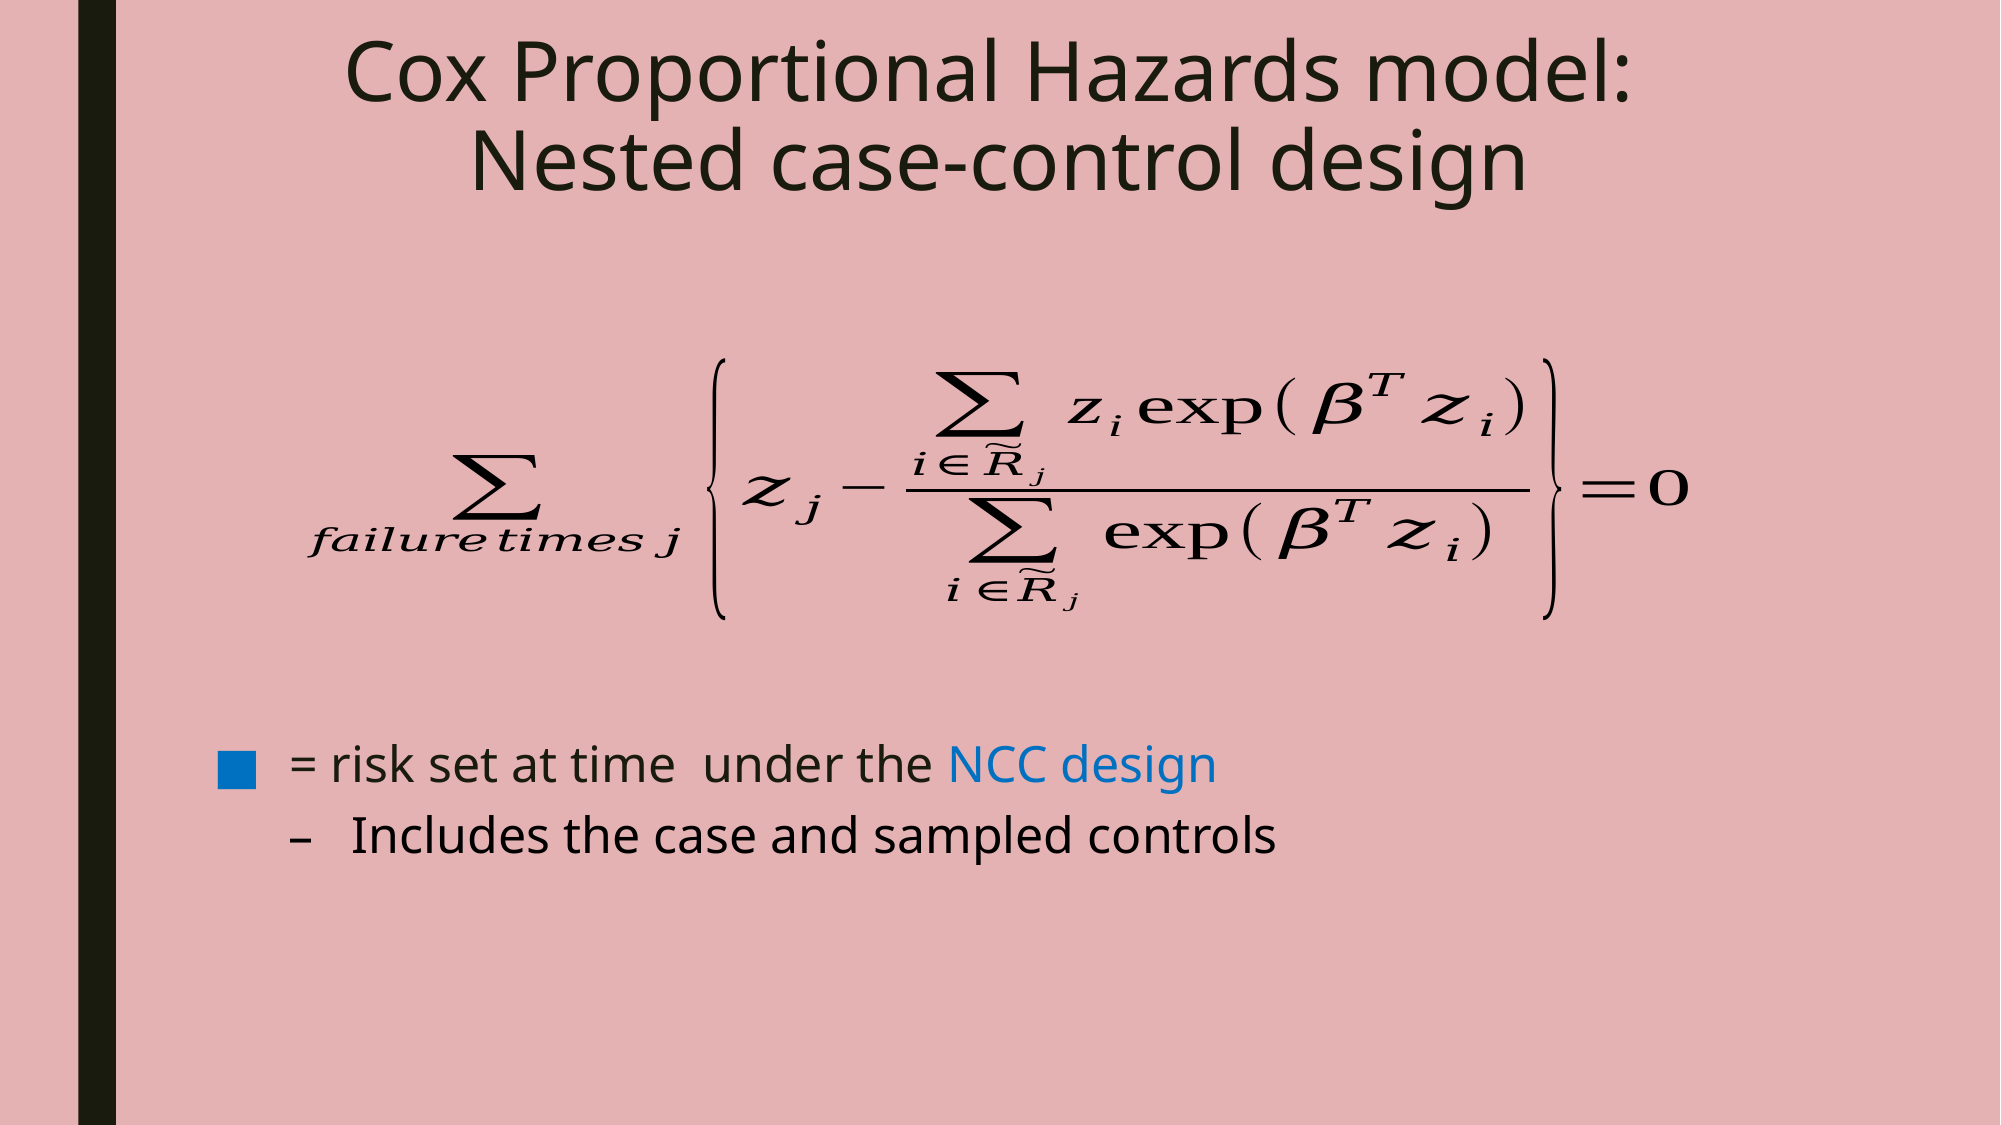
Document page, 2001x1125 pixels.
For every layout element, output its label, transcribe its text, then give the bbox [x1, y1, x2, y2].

title Cox Proportional Hazards model: Nested case-control design [35, 22, 1965, 218]
